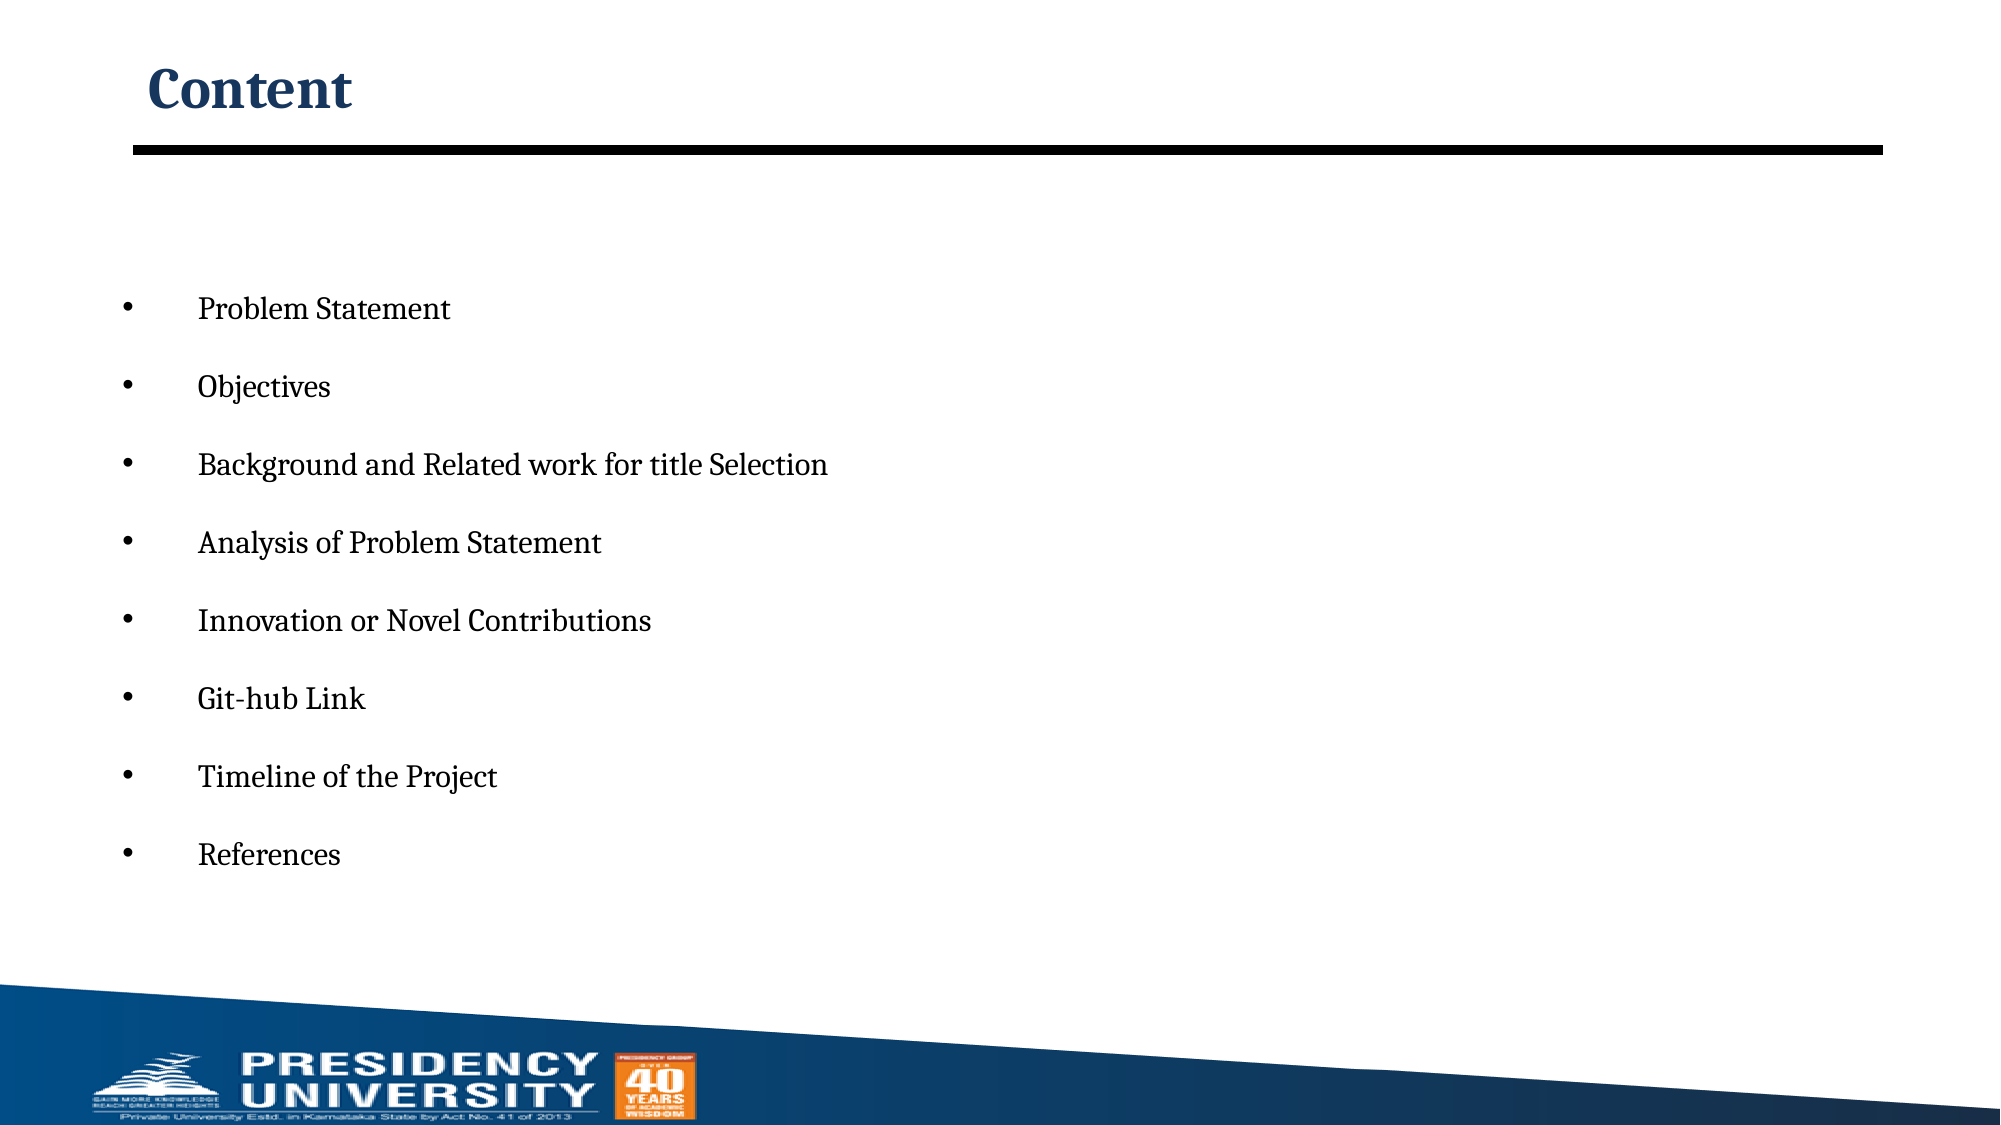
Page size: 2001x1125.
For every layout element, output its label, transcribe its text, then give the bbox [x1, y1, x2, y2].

title Content [133, 45, 1884, 125]
list Problem Statement Objectives Background and Related work for title Selection Analysis of Problem Statement Innovation or Novel Contributions Git-hub Link Timeline of the Project References [107, 240, 1858, 885]
picture [0, 982, 2000, 1125]
